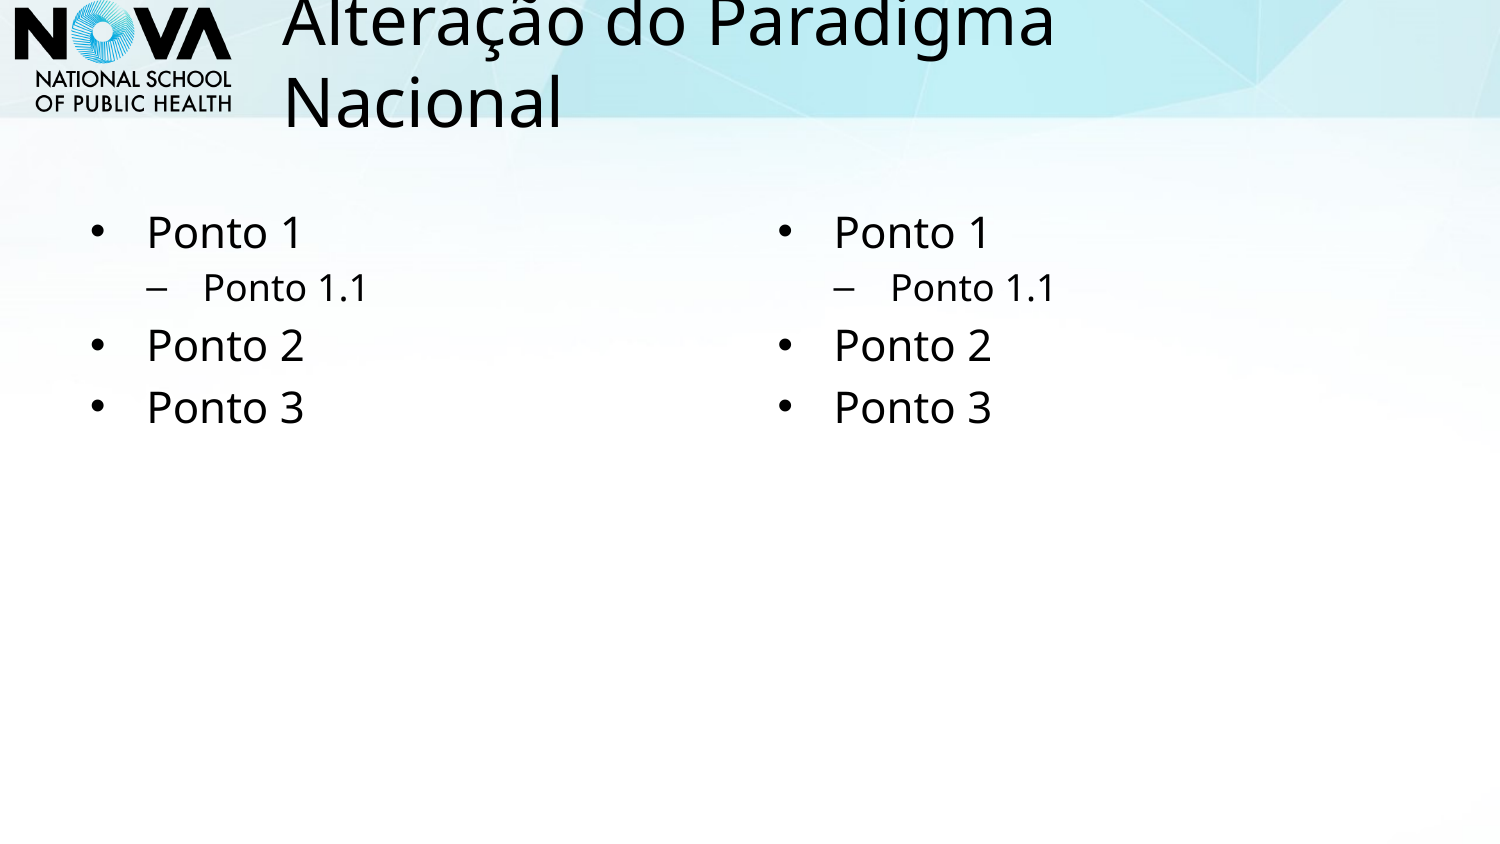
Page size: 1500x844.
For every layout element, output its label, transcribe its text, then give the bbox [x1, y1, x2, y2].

picture [0, 0, 1500, 844]
title Alteração do Paradigma Nacional [267, 4, 1367, 113]
list Ponto 1 Ponto 1.1 Ponto 2 Ponto 3 [762, 196, 1425, 754]
list Ponto 1 Ponto 1.1 Ponto 2 Ponto 3 [75, 196, 738, 754]
